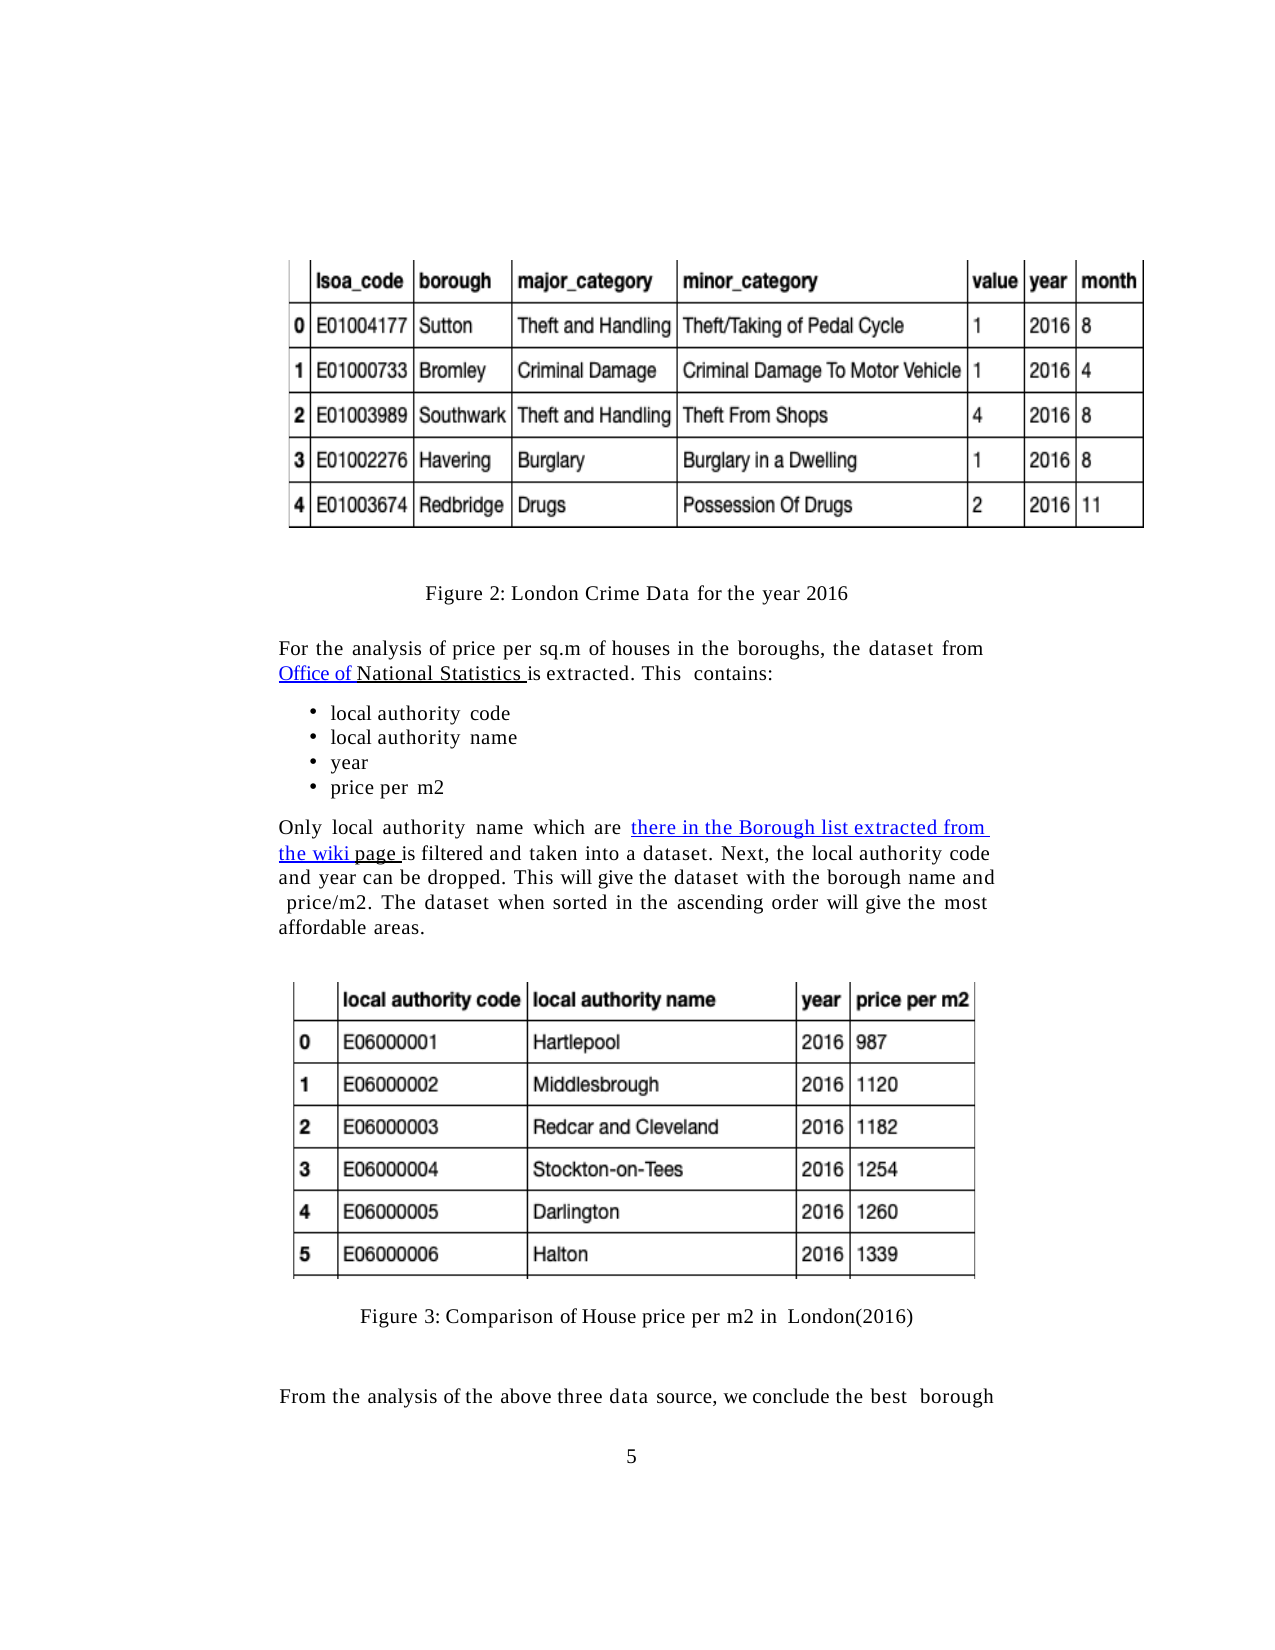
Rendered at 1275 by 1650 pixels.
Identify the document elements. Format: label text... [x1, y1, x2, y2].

text_box Figure 2: London Crime Data for the year 2016 For the analysis of price per sq.m of houses in the boroughs, the dataset from Office of National Statistics is extracted. This contains: local authority code local authority name year price per m2 Only local authority name which are there in the Borough list extracted from the wiki page is filtered and taken into a dataset. Next, the local authority code and year can be dropped. This will give the dataset with the borough name and price/m2. The dataset when sorted in the ascending order will give the most affordable areas. [276, 578, 997, 939]
text_box [288, 260, 1144, 528]
text_box [293, 982, 976, 1279]
text_box Figure 3: Comparison of House price per m2 in London(2016) From the analysis of the above three data source, we conclude the best borough [276, 1301, 997, 1408]
slide_number 10 [620, 1446, 654, 1650]
